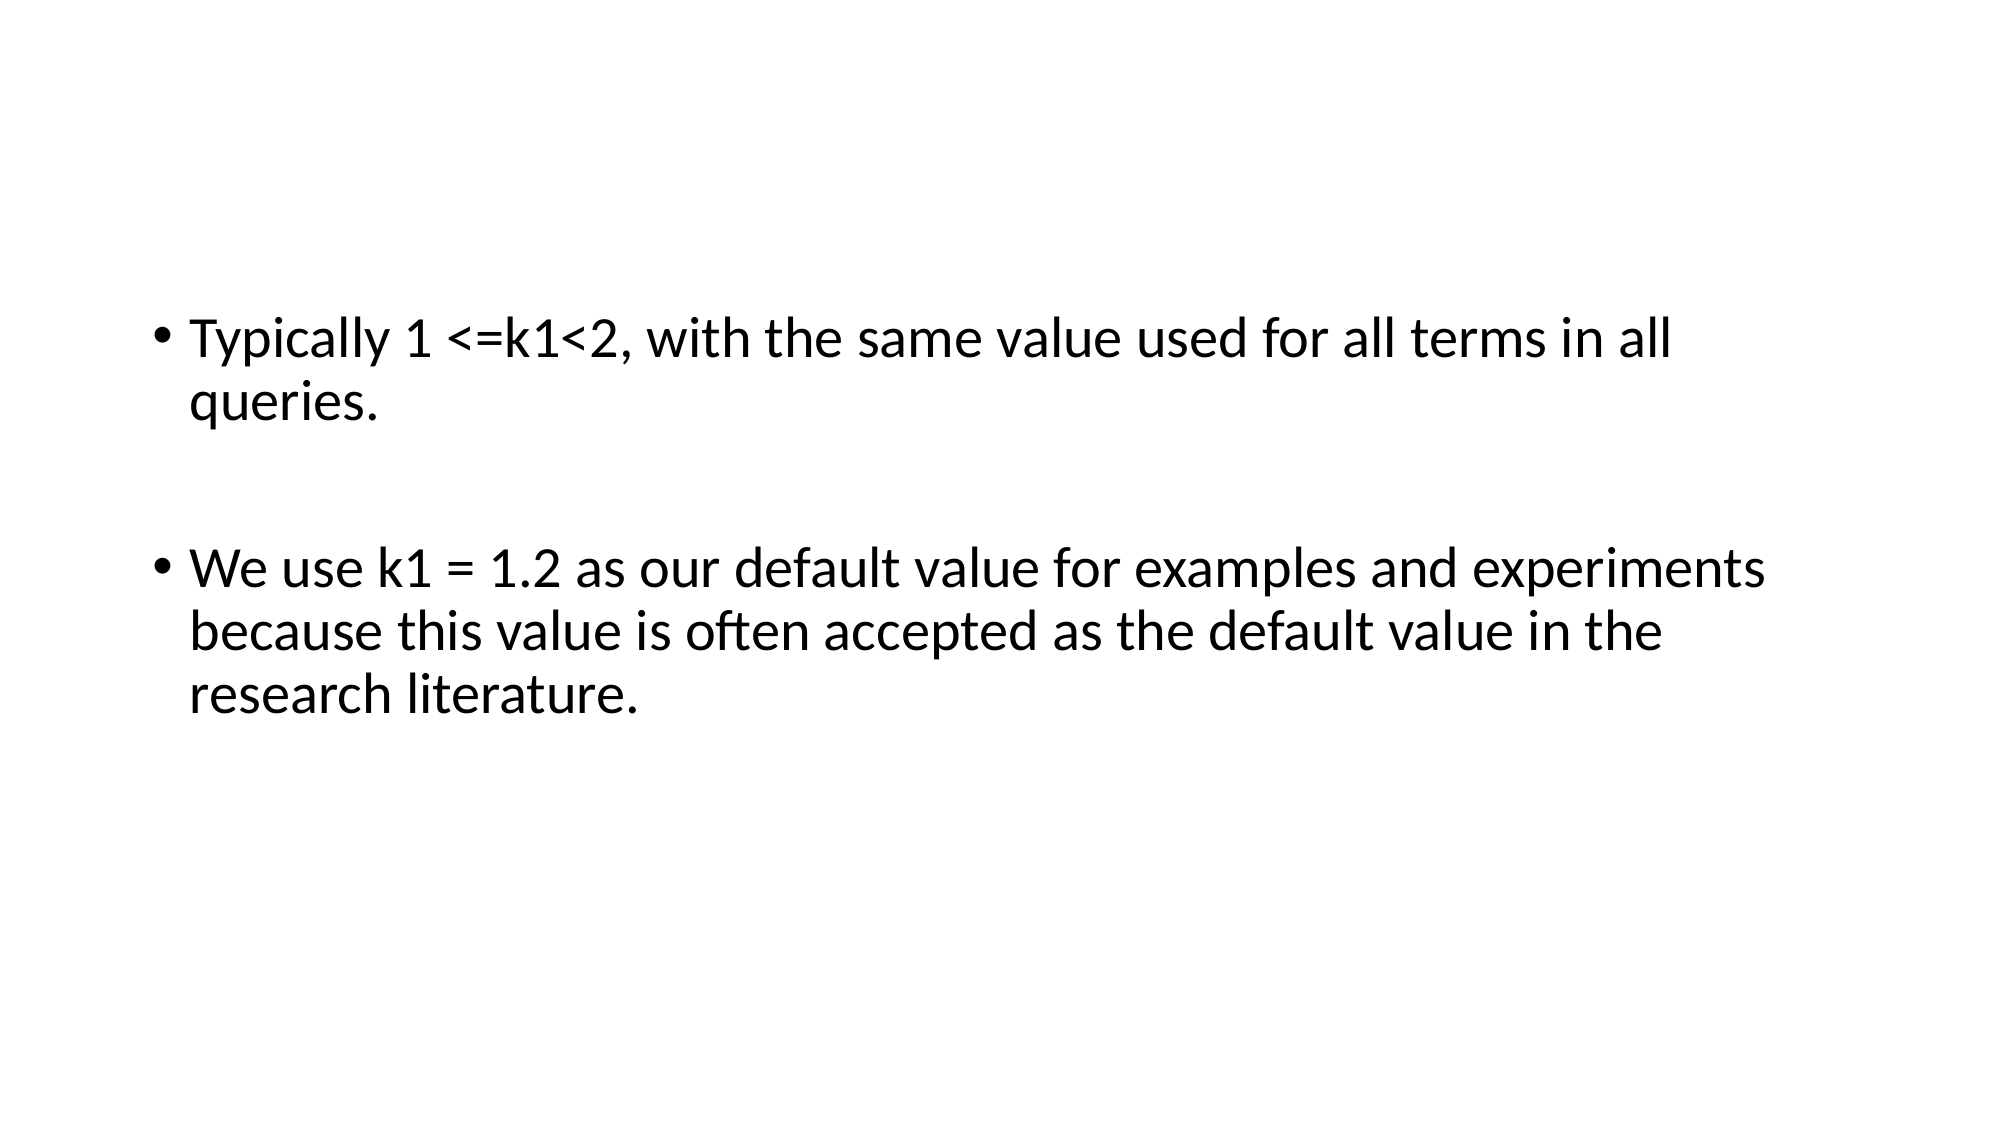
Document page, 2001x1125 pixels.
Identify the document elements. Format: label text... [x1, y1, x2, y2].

list Typically 1 <=k1<2, with the same value used for all terms in all queries. We use k1 = 1.2 as our default value for examples and experiments because this value is often accepted as the default value in the research literature. [137, 299, 1863, 1014]
